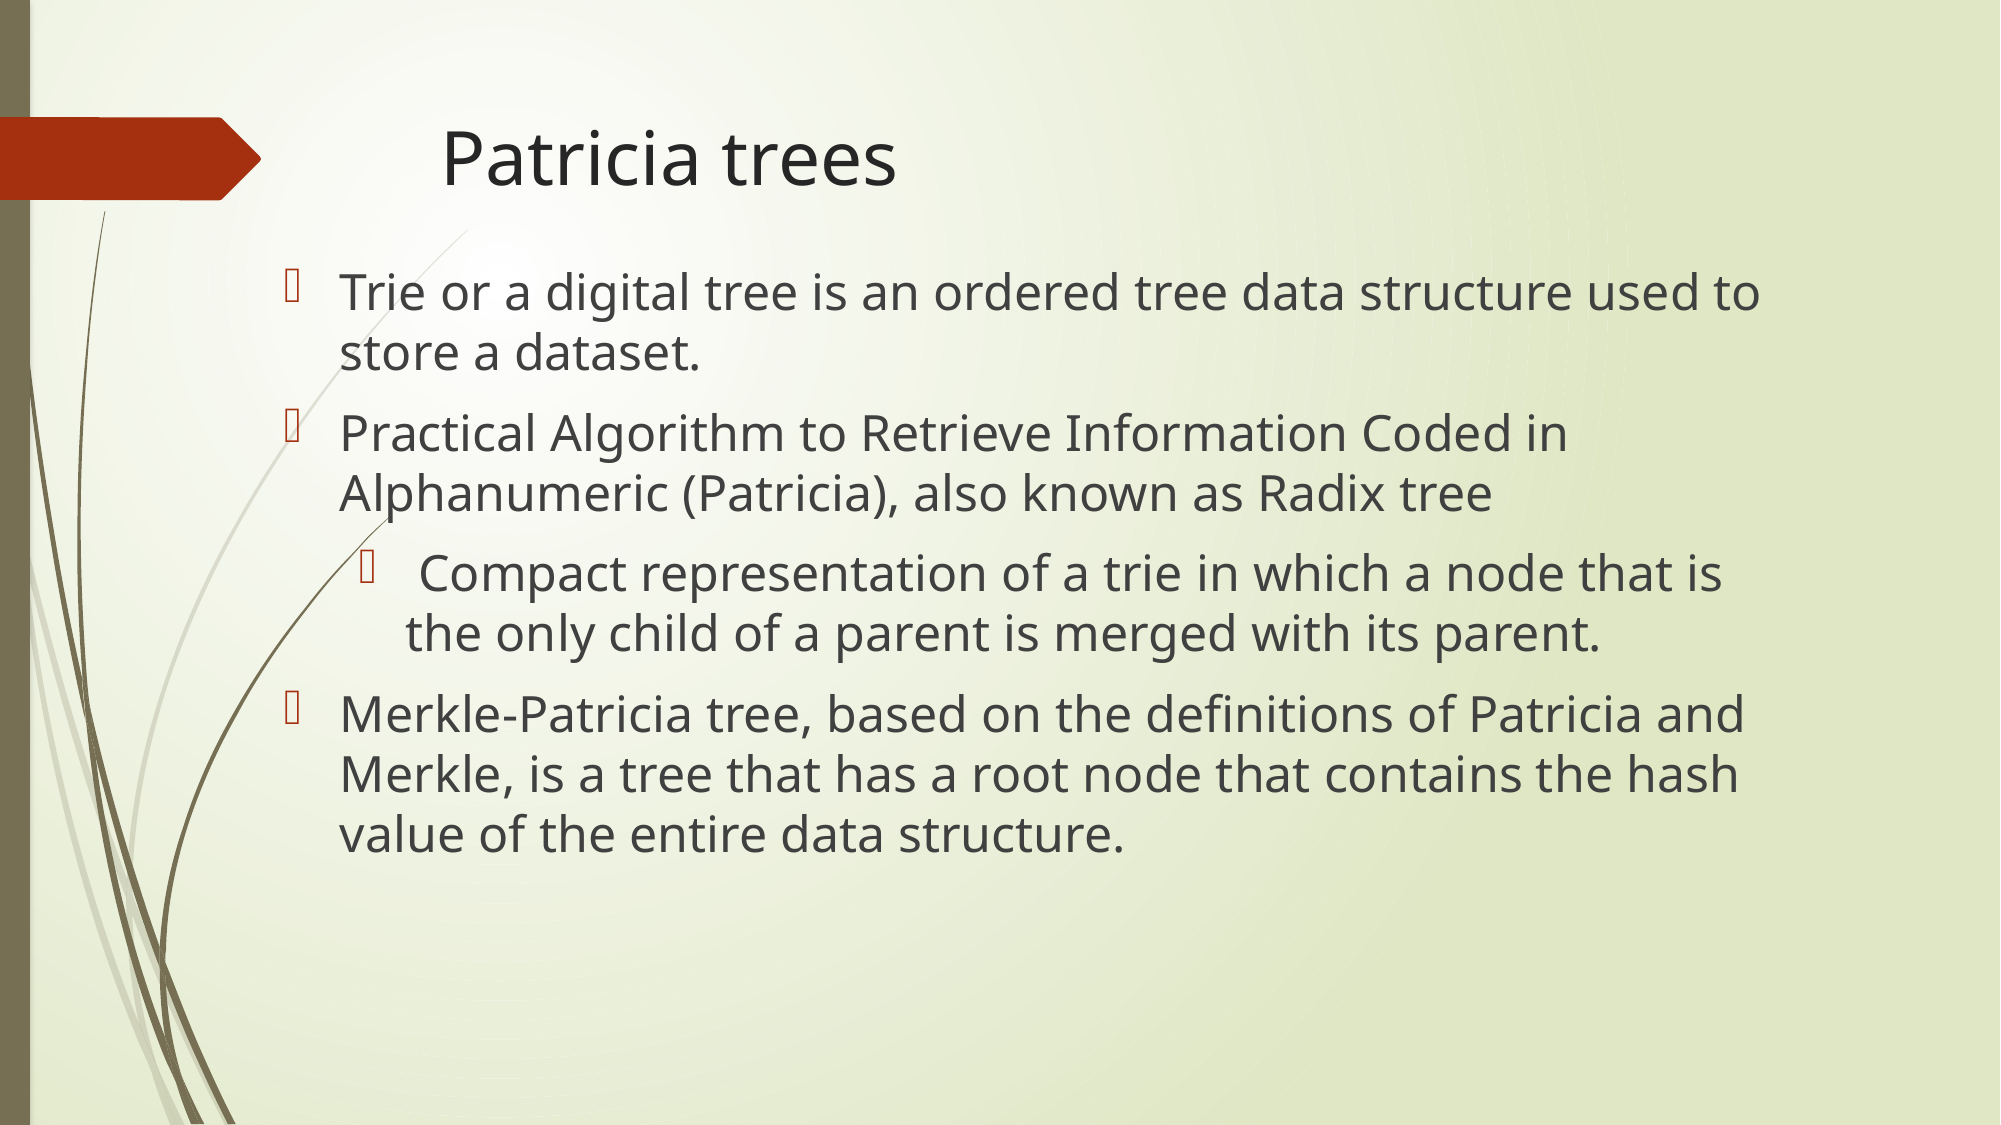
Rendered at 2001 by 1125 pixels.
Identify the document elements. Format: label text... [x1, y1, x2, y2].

list Trie or a digital tree is an ordered tree data structure used to store a dataset. Practical Algorithm to Retrieve Information Coded in Alphanumeric (Patricia), also known as Radix tree Compact representation of a trie in which a node that is the only child of a parent is merged with its parent. Merkle-Patricia tree, based on the definitions of Patricia and Merkle, is a tree that has a root node that contains the hash value of the entire data structure. [268, 252, 1798, 1023]
title Patricia trees [425, 102, 1888, 313]
